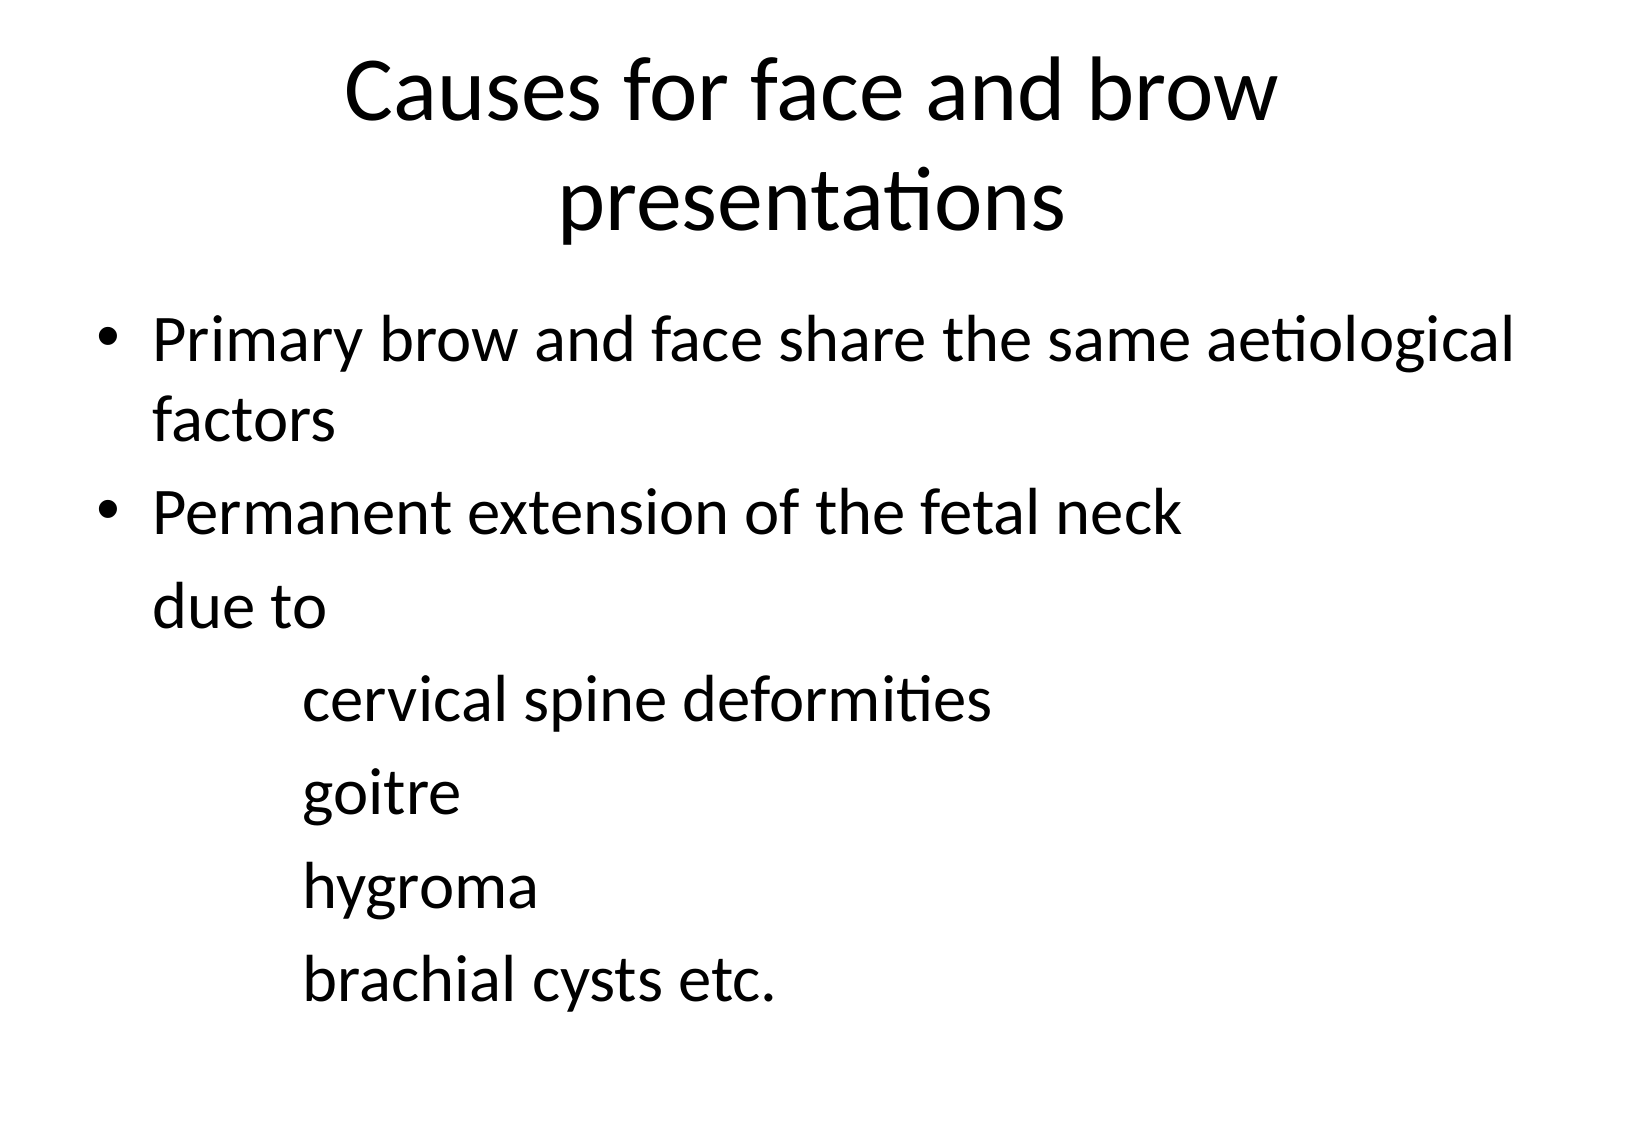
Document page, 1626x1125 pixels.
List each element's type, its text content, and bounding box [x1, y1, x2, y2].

list Primary brow and face share the same aetiological factors Permanent extension of the fetal neck due to cervical spine deformities goitre hygroma brachial cysts etc. [81, 287, 1625, 986]
title Causes for face and brow presentations [81, 45, 1544, 233]
